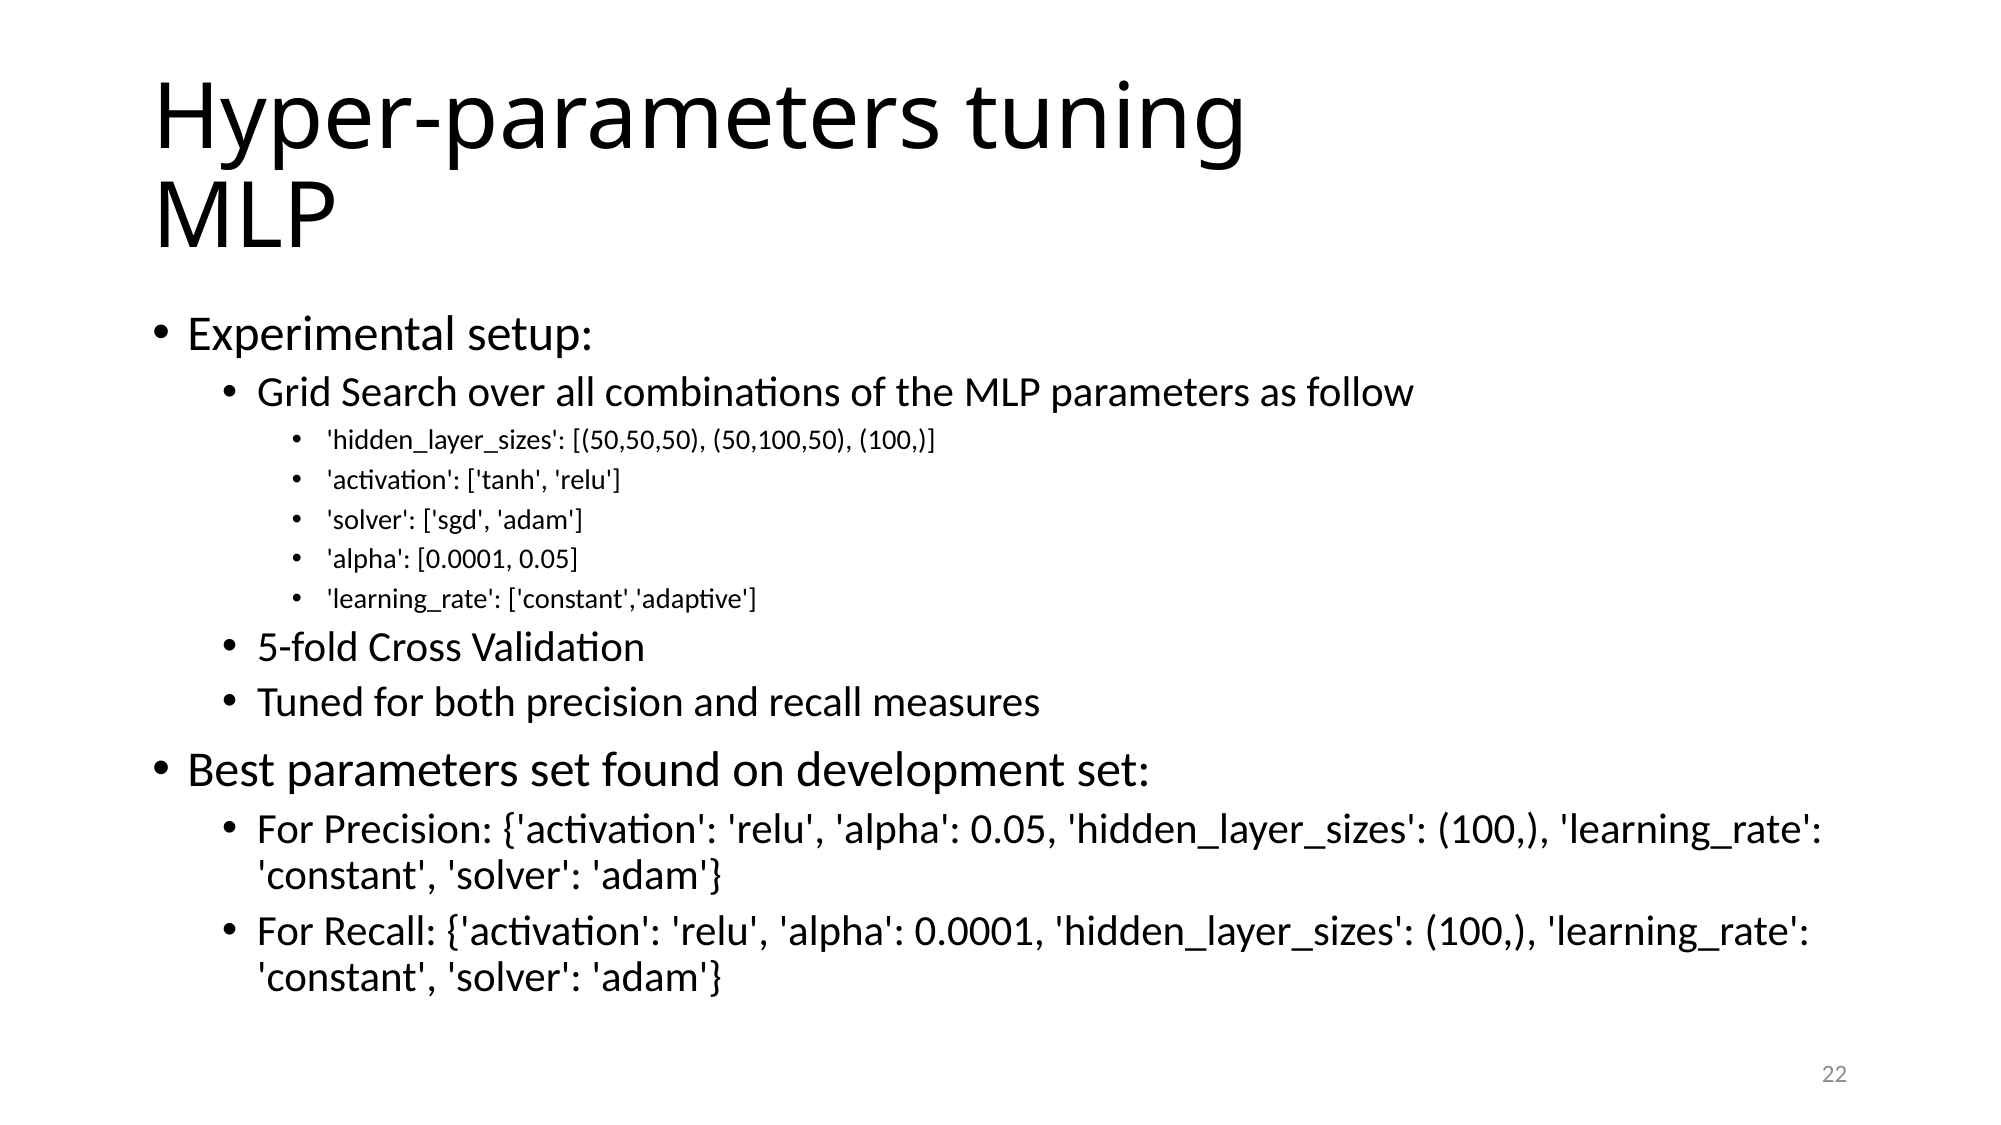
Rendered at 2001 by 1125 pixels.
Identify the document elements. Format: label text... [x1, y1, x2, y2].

slide_number 22 [1412, 1042, 1863, 1103]
title Hyper-parameters tuning MLP [137, 59, 1863, 278]
list Experimental setup: Grid Search over all combinations of the MLP parameters as follow 'hidden_layer_sizes': [(50,50,50), (50,100,50), (100,)] 'activation': ['tanh', 'relu'] 'solver': ['sgd', 'adam'] 'alpha': [0.0001, 0.05] 'learning_rate': ['constant','adaptive'] 5-fold Cross Validation Tuned for both precision and recall measures Best parameters set found on development set: For Precision: {'activation': 'relu', 'alpha': 0.05, 'hidden_layer_sizes': (100,), 'learning_rate': 'constant', 'solver': 'adam'} For Recall: {'activation': 'relu', 'alpha': 0.0001, 'hidden_layer_sizes': (100,), 'learning_rate': 'constant', 'solver': 'adam'} [137, 299, 1863, 1014]
